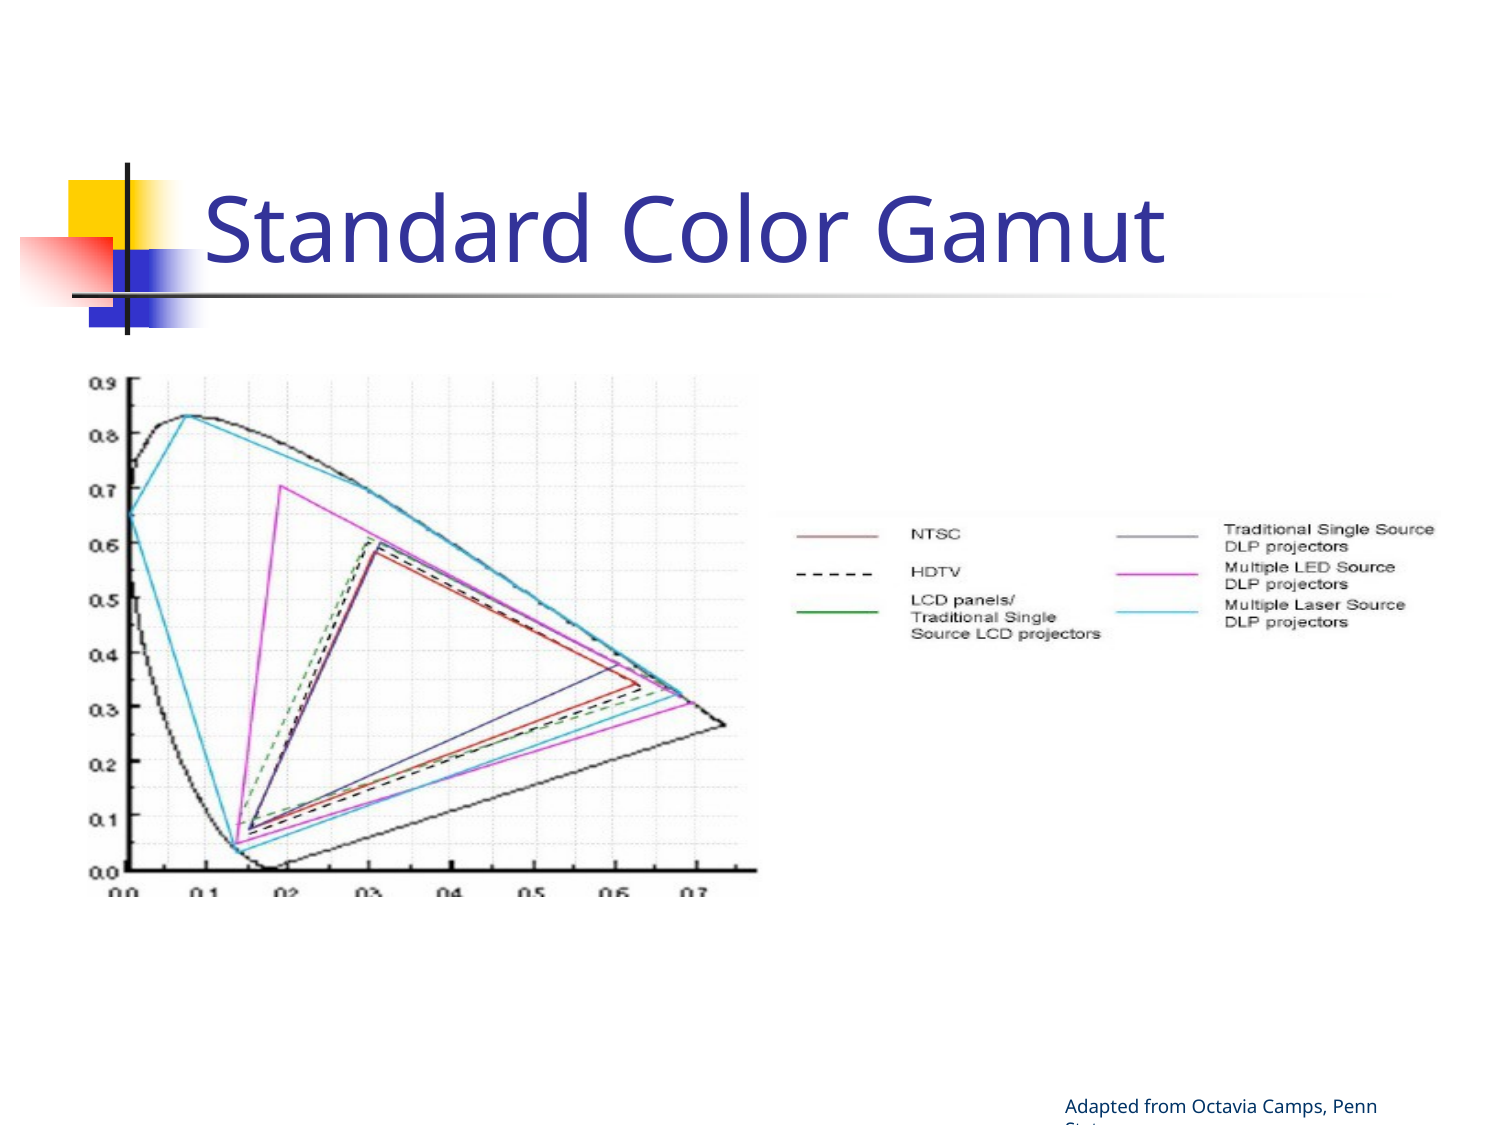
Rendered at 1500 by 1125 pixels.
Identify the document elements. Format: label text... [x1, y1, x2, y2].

picture [20, 237, 65, 307]
text_box Adapted from Octavia Camps, Penn State [1062, 1092, 1411, 1125]
picture [87, 374, 1441, 898]
title Standard Color Gamut [65, 0, 1435, 359]
